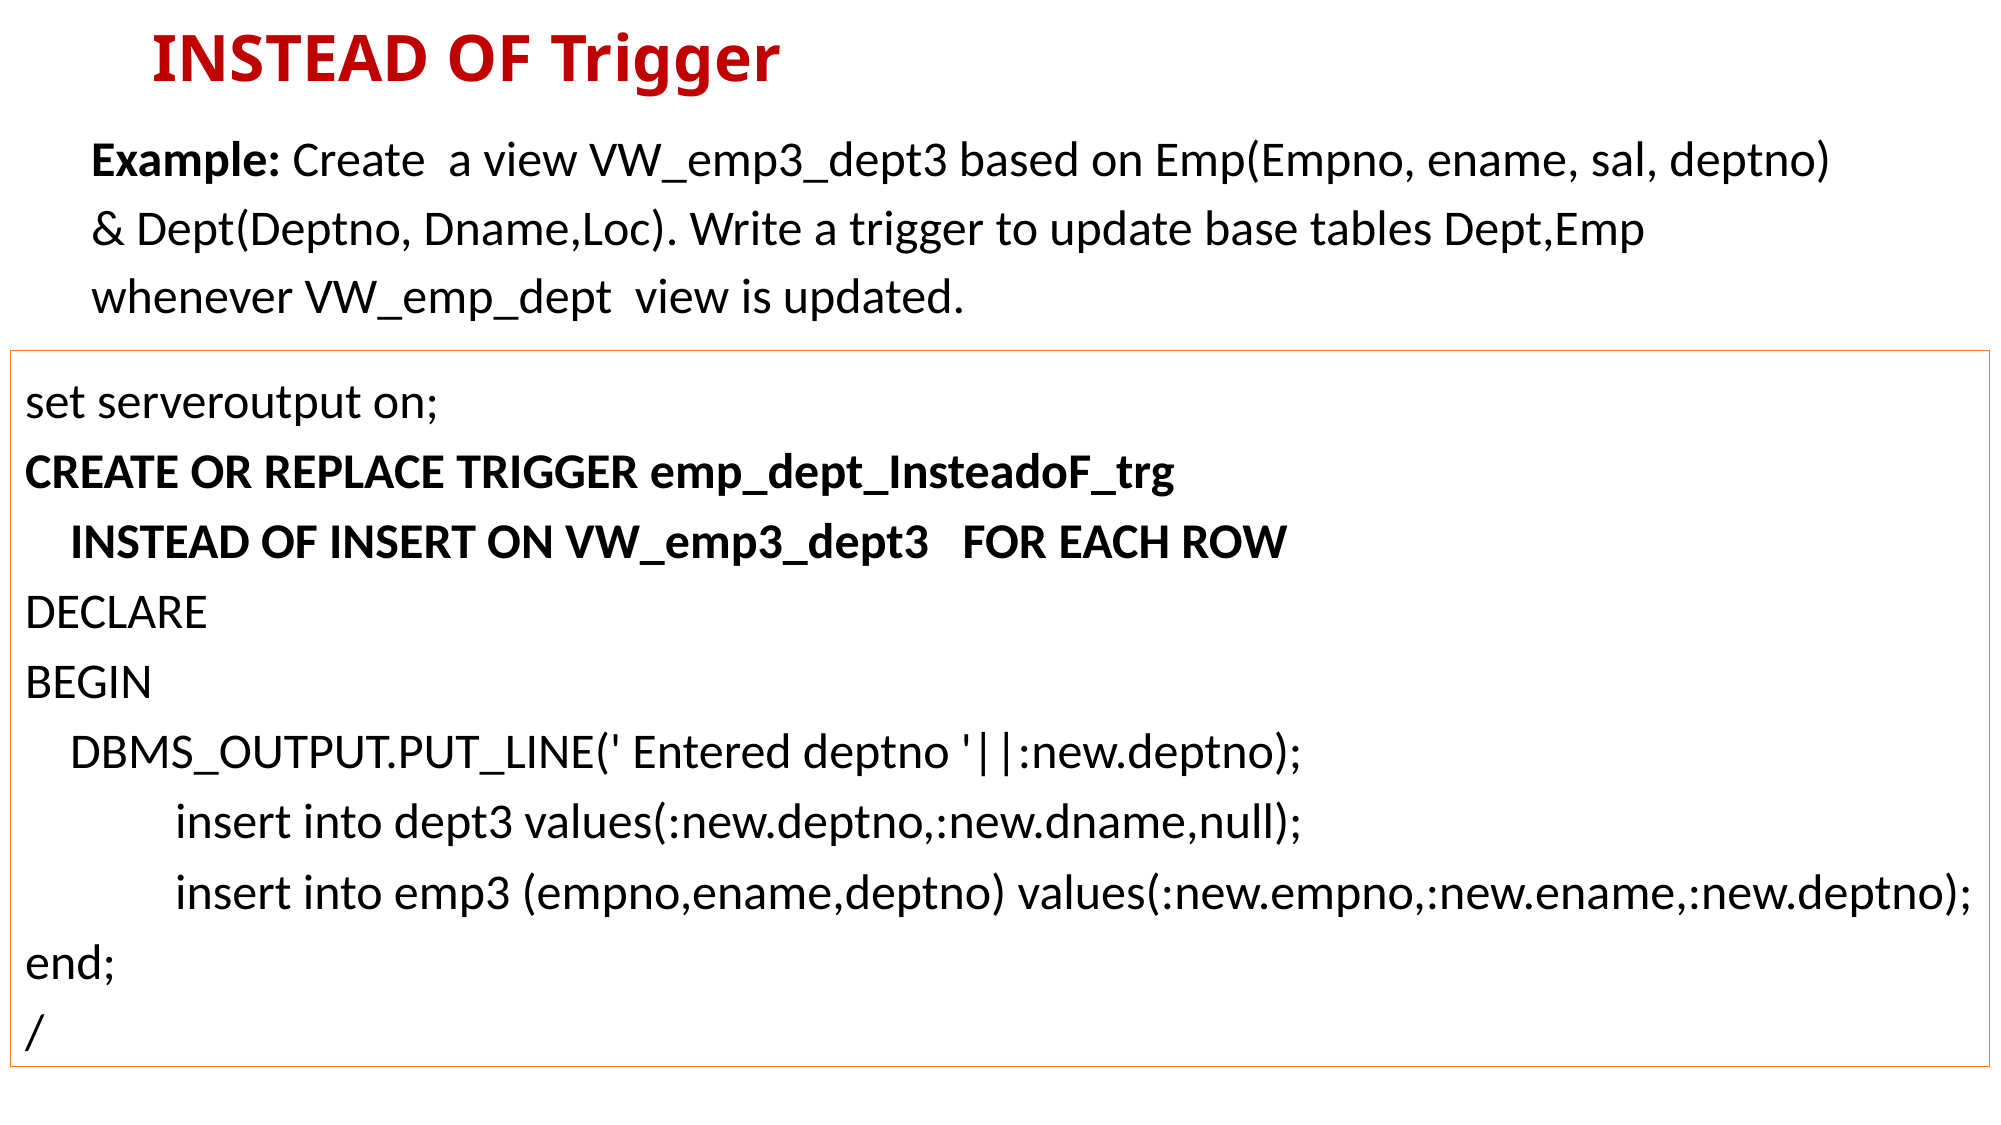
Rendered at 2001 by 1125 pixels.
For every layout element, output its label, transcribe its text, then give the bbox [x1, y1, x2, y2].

text_box Example: Create a view VW_emp3_dept3 based on Emp(Empno, ename, sal, deptno) & Dept(Deptno, Dname,Loc). Write a trigger to update base tables Dept,Emp whenever VW_emp_dept view is updated. [76, 111, 1863, 331]
text_box set serveroutput on; CREATE OR REPLACE TRIGGER emp_dept_InsteadoF_trg INSTEAD OF INSERT ON VW_emp3_dept3 FOR EACH ROW DECLARE BEGIN DBMS_OUTPUT.PUT_LINE(' Entered deptno '||:new.deptno); insert into dept3 values(:new.deptno,:new.dname,null); insert into emp3 (empno,ename,deptno) values(:new.empno,:new.ename,:new.deptno); end; / [10, 350, 1990, 1067]
title INSTEAD OF Trigger [137, 18, 1863, 104]
